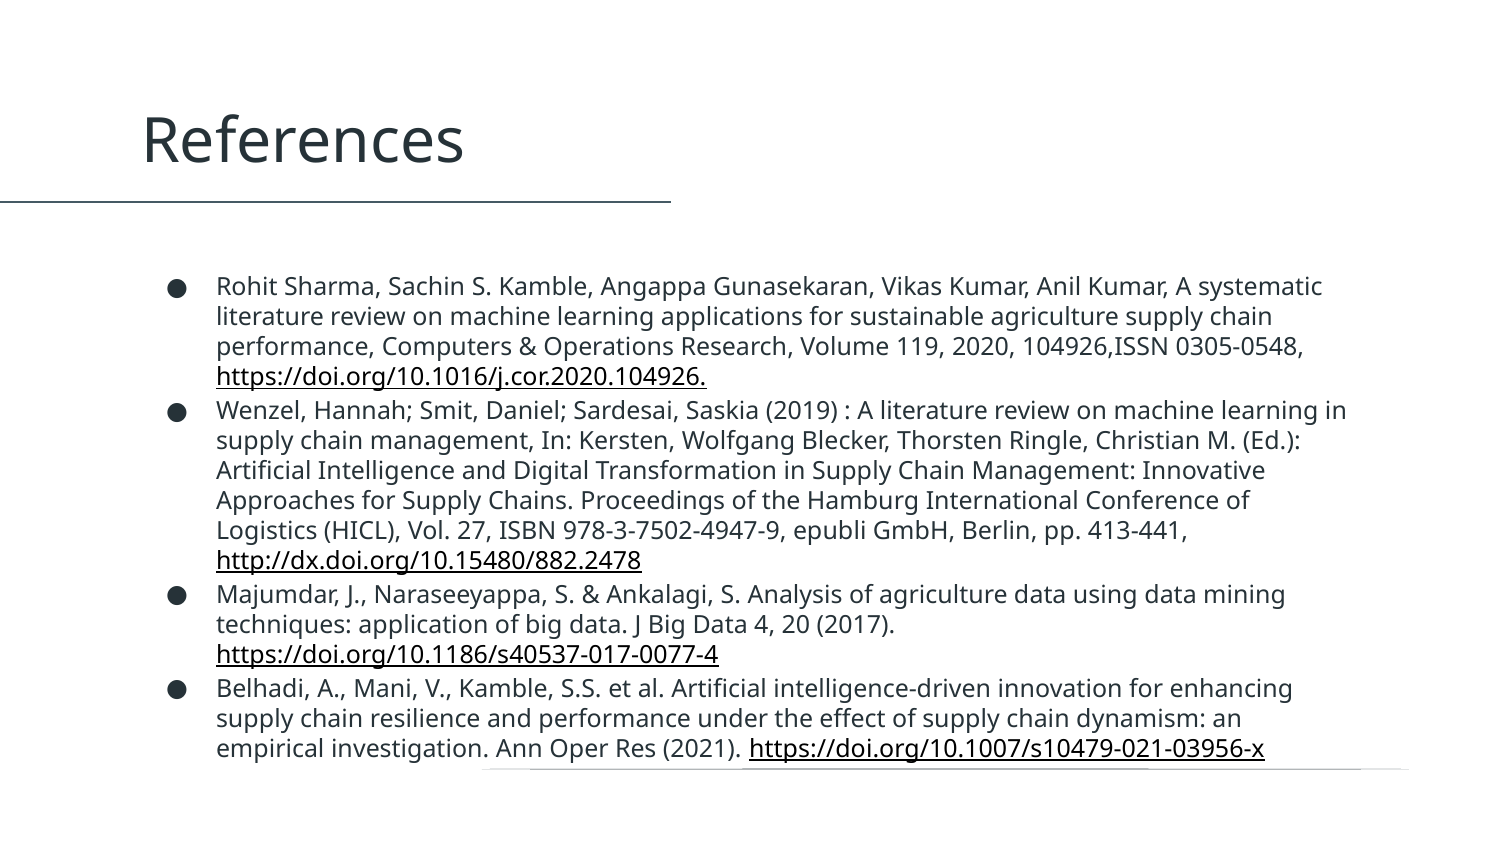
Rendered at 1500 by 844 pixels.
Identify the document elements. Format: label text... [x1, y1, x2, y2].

title References [126, 66, 846, 191]
list Rohit Sharma, Sachin S. Kamble, Angappa Gunasekaran, Vikas Kumar, Anil Kumar, A systematic literature review on machine learning applications for sustainable agriculture supply chain performance, Computers & Operations Research, Volume 119, 2020, 104926,ISSN 0305-0548, https://doi.org/10.1016/j.cor.2020.104926. Wenzel, Hannah; Smit, Daniel; Sardesai, Saskia (2019) : A literature review on machine learning in supply chain management, In: Kersten, Wolfgang Blecker, Thorsten Ringle, Christian M. (Ed.): Artificial Intelligence and Digital Transformation in Supply Chain Management: Innovative Approaches for Supply Chains. Proceedings of the Hamburg International Conference of Logistics (HICL), Vol. 27, ISBN 978-3-7502-4947-9, epubli GmbH, Berlin, pp. 413-441, http://dx.doi.org/10.15480/882.2478 Majumdar, J., Naraseeyappa, S. & Ankalagi, S. Analysis of agriculture data using data mining techniques: application of big data. J Big Data 4, 20 (2017). https://doi.org/10.1186/s40537-017-0077-4 Belhadi, A., Mani, V., Kamble, S.S. et al. Artificial intelligence-driven innovation for enhancing supply chain resilience and performance under the effect of supply chain dynamism: an empirical investigation. Ann Oper Res (2021). https://doi.org/10.1007/s10479-021-03956-x [126, 255, 1371, 750]
